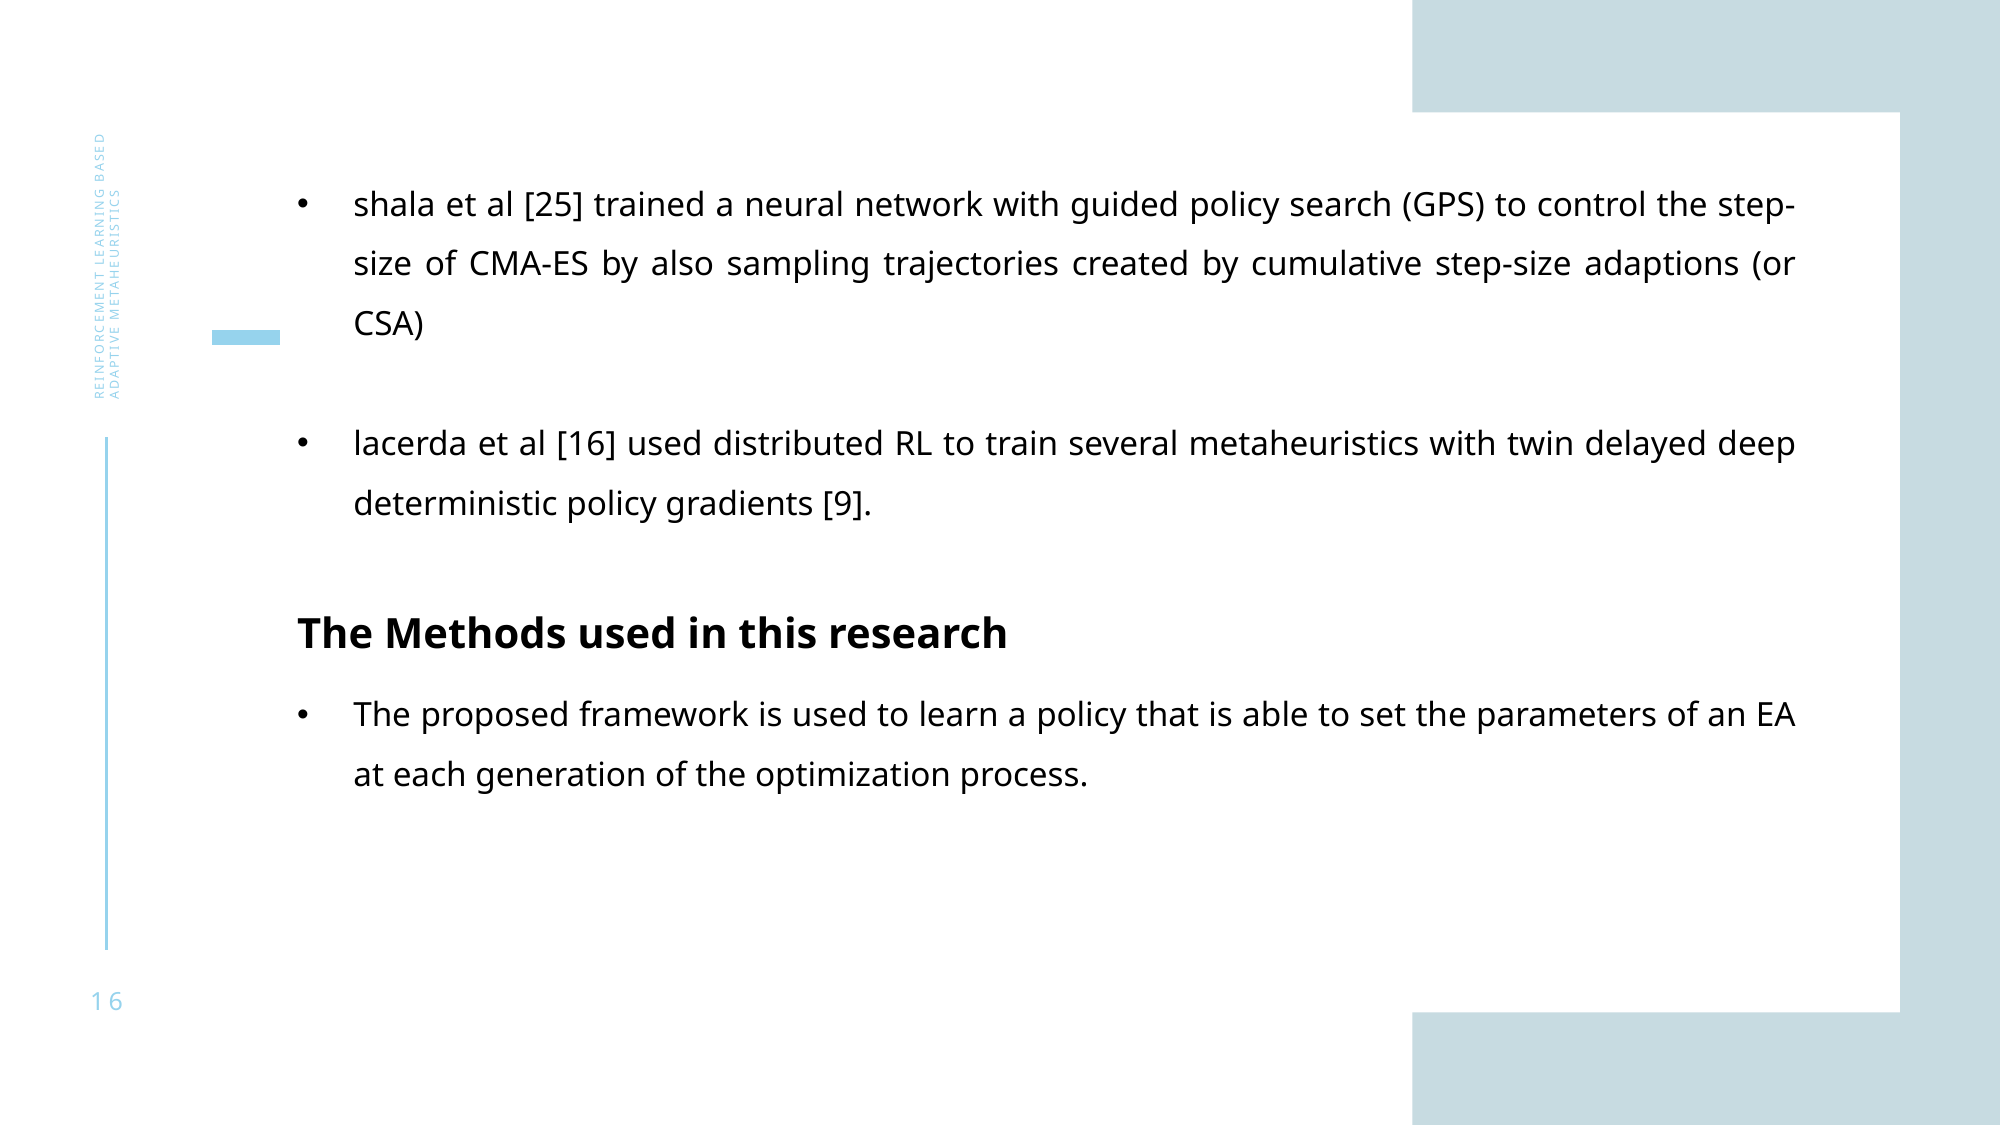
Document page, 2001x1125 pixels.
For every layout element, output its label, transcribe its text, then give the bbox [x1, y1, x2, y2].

slide_number 16 [68, 987, 144, 1018]
footer Reinforcement learning based adaptive metaheuristics [90, 107, 122, 400]
list shala et al [25] trained a neural network with guided policy search (GPS) to control the step-size of CMA-ES by also sampling trajectories created by cumulative step-size adaptions (or CSA) lacerda et al [16] used distributed RL to train several metaheuristics with twin delayed deep deterministic policy gradients [9]. The Methods used in this research The proposed framework is used to learn a policy that is able to set the parameters of an EA at each generation of the optimization process. [296, 162, 1799, 963]
